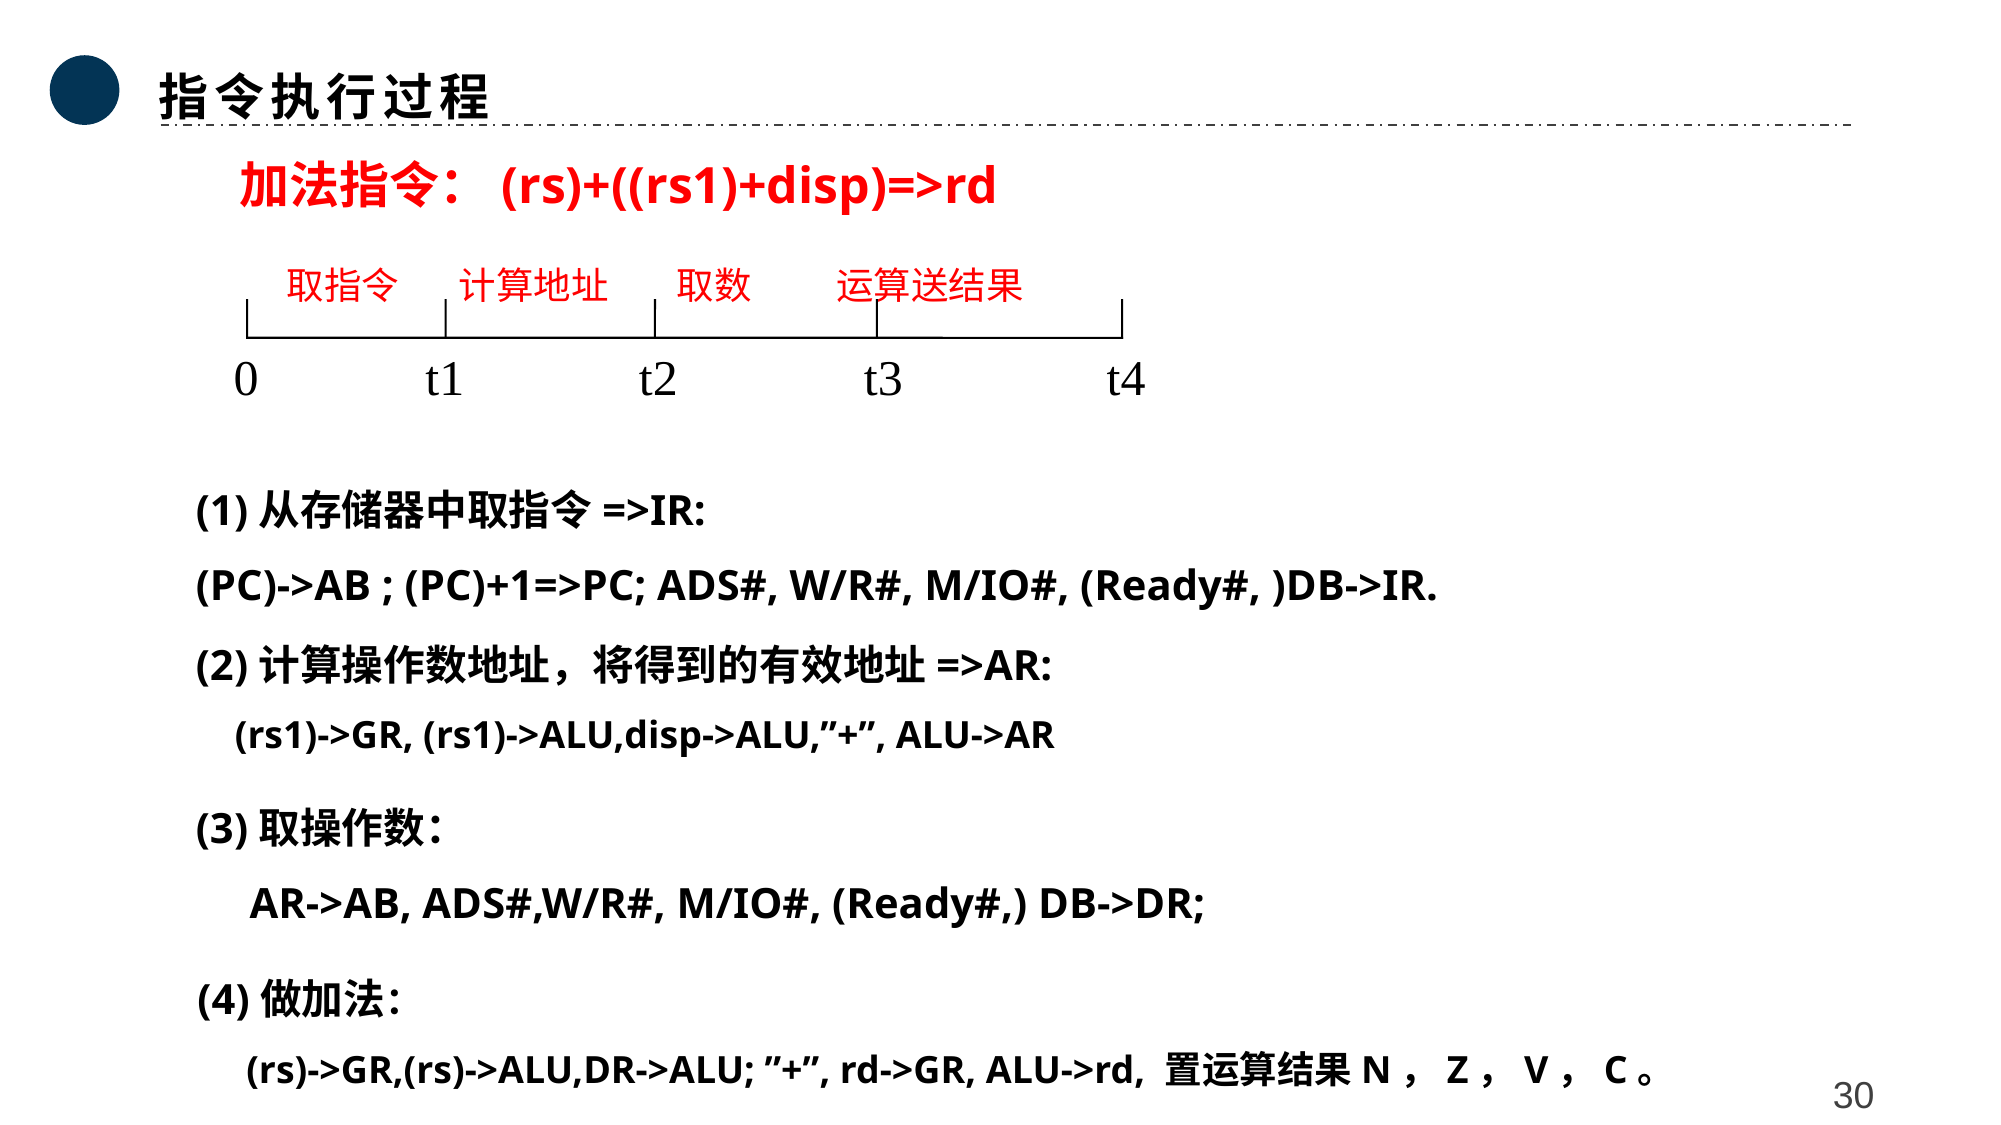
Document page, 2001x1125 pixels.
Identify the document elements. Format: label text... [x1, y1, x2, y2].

text_box (2)计算操作数地址，将得到的有效地址=>AR: (rs1)->GR, (rs1)->ALU,disp->ALU,”+”, ALU->AR [181, 606, 1749, 764]
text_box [219, 254, 1185, 413]
text_box (1)从存储器中取指令=>IR: (PC)->AB ; (PC)+1=>PC; ADS#, W/R#, M/IO#, (Ready#, )DB->IR. [181, 451, 1749, 602]
text_box (4)做加法： (rs)->GR,(rs)->ALU,DR->ALU; ”+”, rd->GR, ALU->rd, 置运算结果N，Z，V，C。 [182, 940, 1747, 1099]
text_box 加法指令：(rs)+((rs1)+disp)=>rd [224, 153, 1197, 231]
text_box 指令执行过程 [143, 45, 1855, 133]
text_box (3)取操作数： AR->AB, ADS#,W/R#, M/IO#, (Ready#,) DB->DR; [181, 769, 1749, 935]
text_box [48, 54, 121, 126]
text_box [180, 526, 269, 652]
